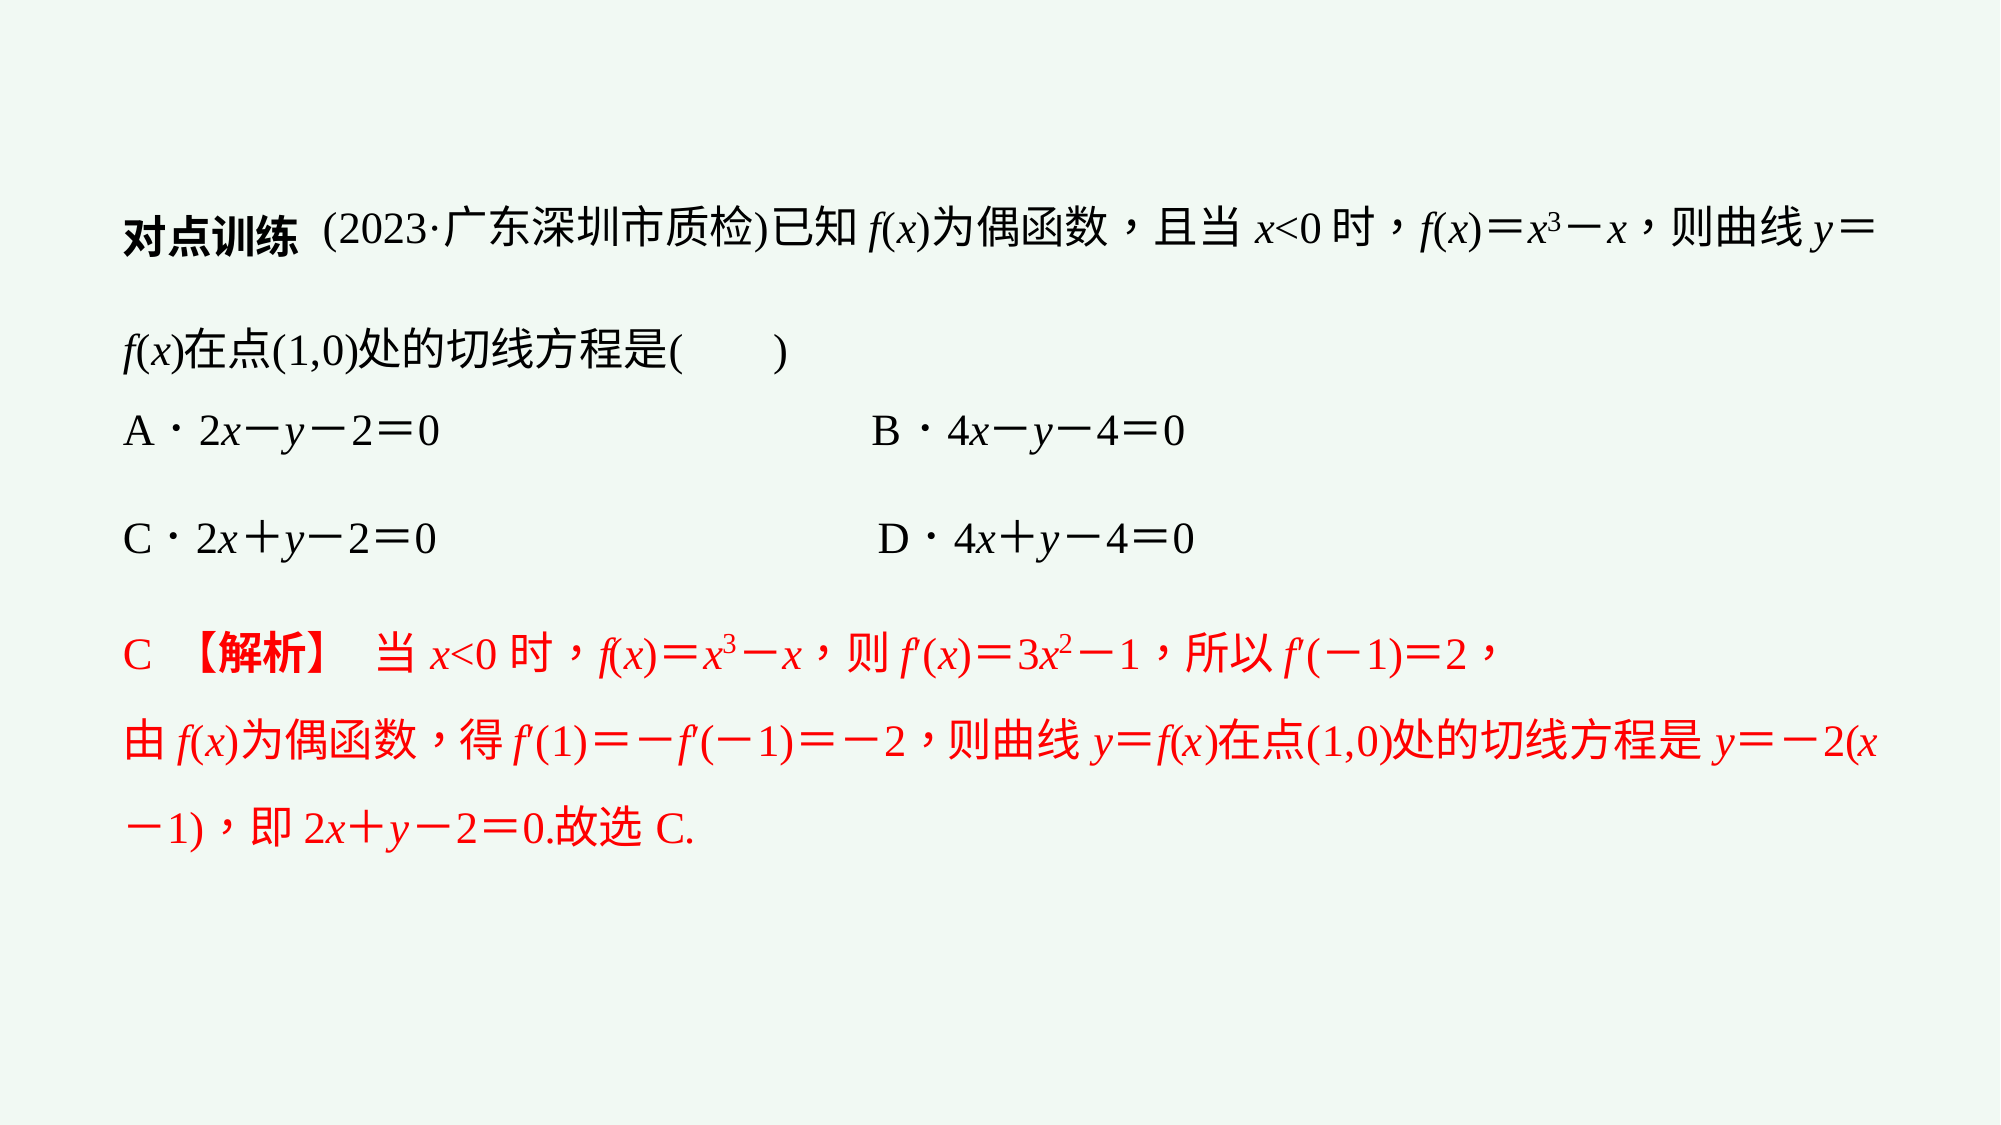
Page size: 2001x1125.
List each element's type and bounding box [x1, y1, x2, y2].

text_box [122, 624, 1881, 888]
text_box [122, 167, 1881, 589]
